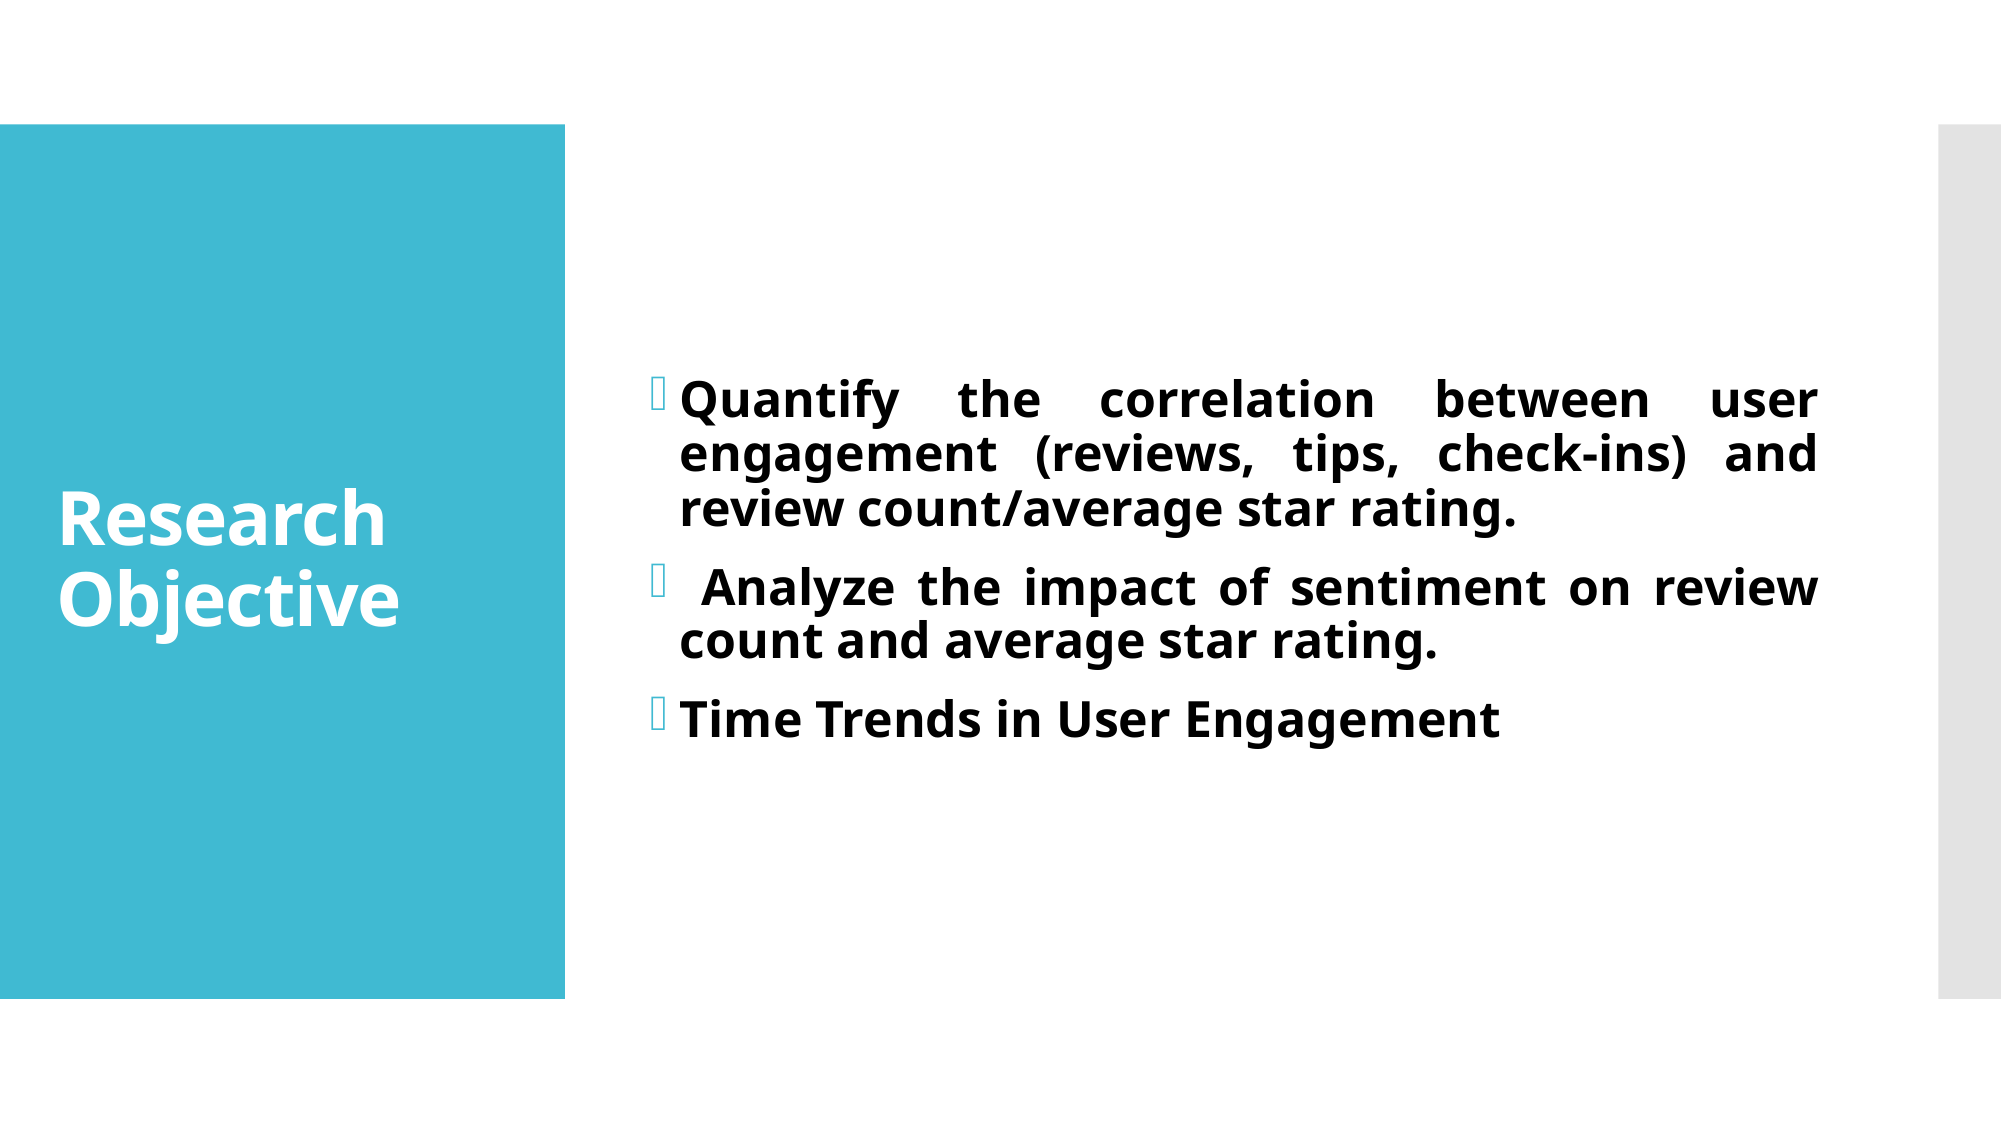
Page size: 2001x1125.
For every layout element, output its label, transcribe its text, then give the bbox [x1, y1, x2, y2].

list Quantify the correlation between user engagement (reviews, tips, check-ins) and review count/average star rating. Analyze the impact of sentiment on review count and average star rating. Time Trends in User Engagement [634, 141, 1835, 982]
title Research Objective [41, 184, 525, 940]
